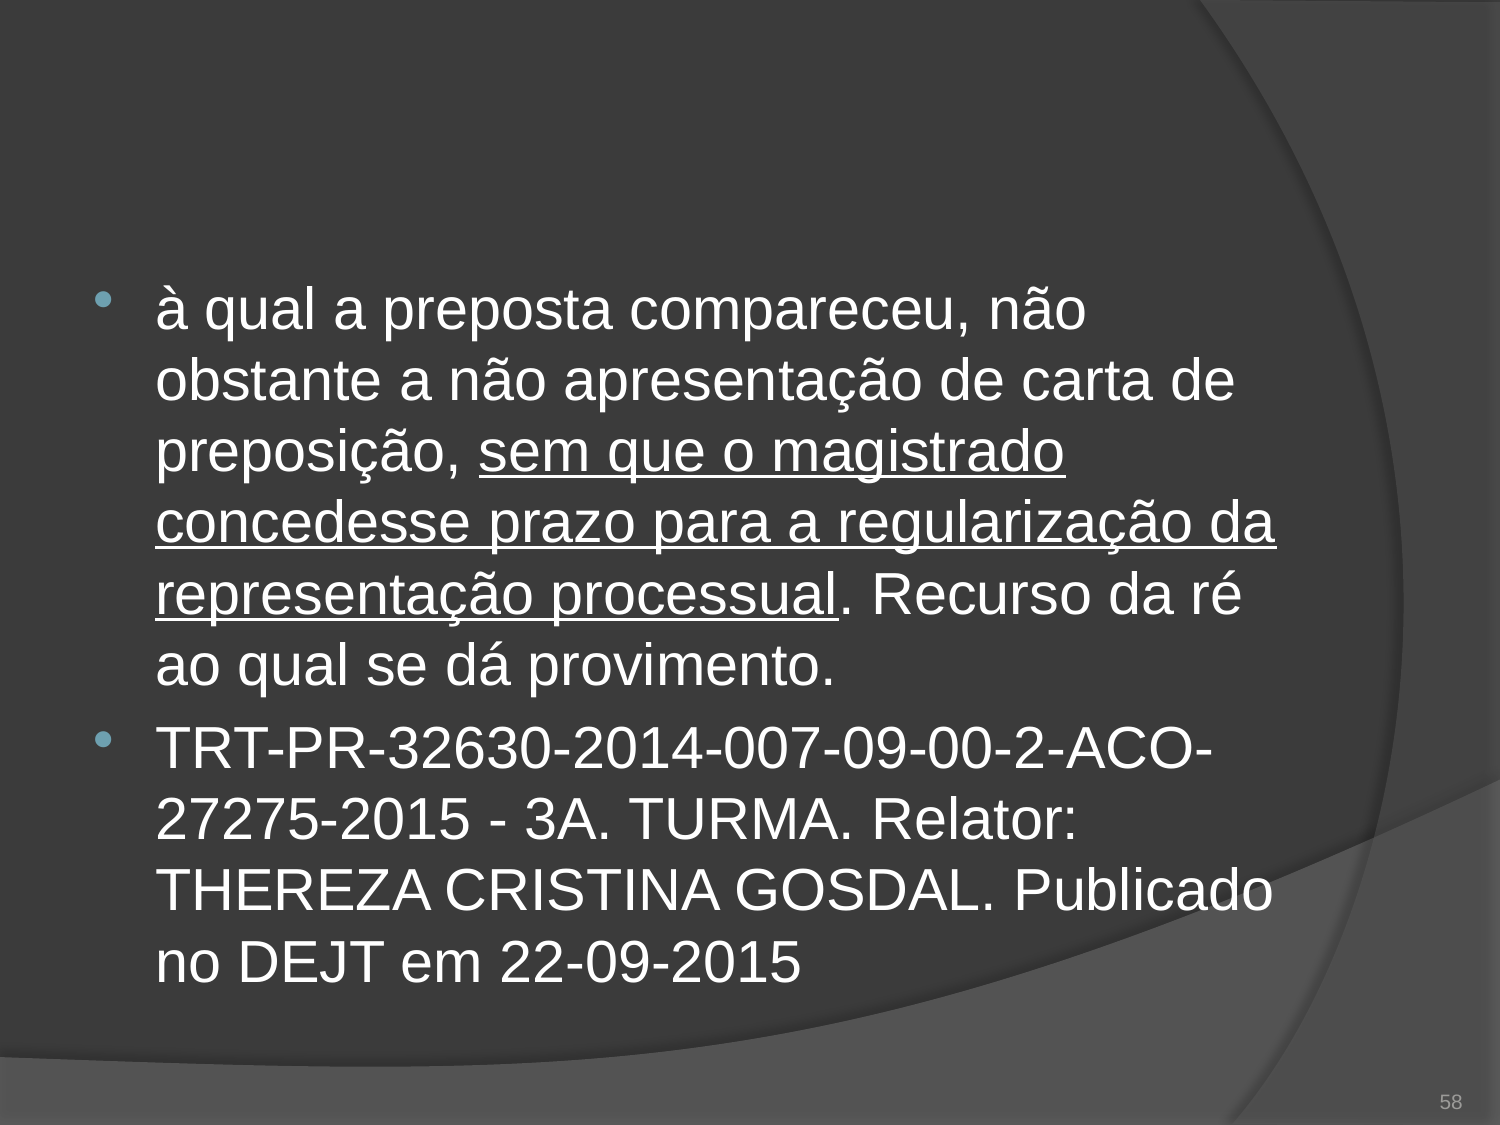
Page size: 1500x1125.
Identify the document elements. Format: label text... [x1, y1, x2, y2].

list à qual a preposta compareceu, não obstante a não apresentação de carta de preposição, sem que o magistrado concedesse prazo para a regularização da representação processual. Recurso da ré ao qual se dá provimento. TRT-PR-32630-2014-007-09-00-2-ACO-27275-2015 - 3A. TURMA. Relator: THEREZA CRISTINA GOSDAL. Publicado no DEJT em 22-09-2015 [75, 262, 1300, 1005]
slide_number 58 [1337, 1053, 1463, 1114]
